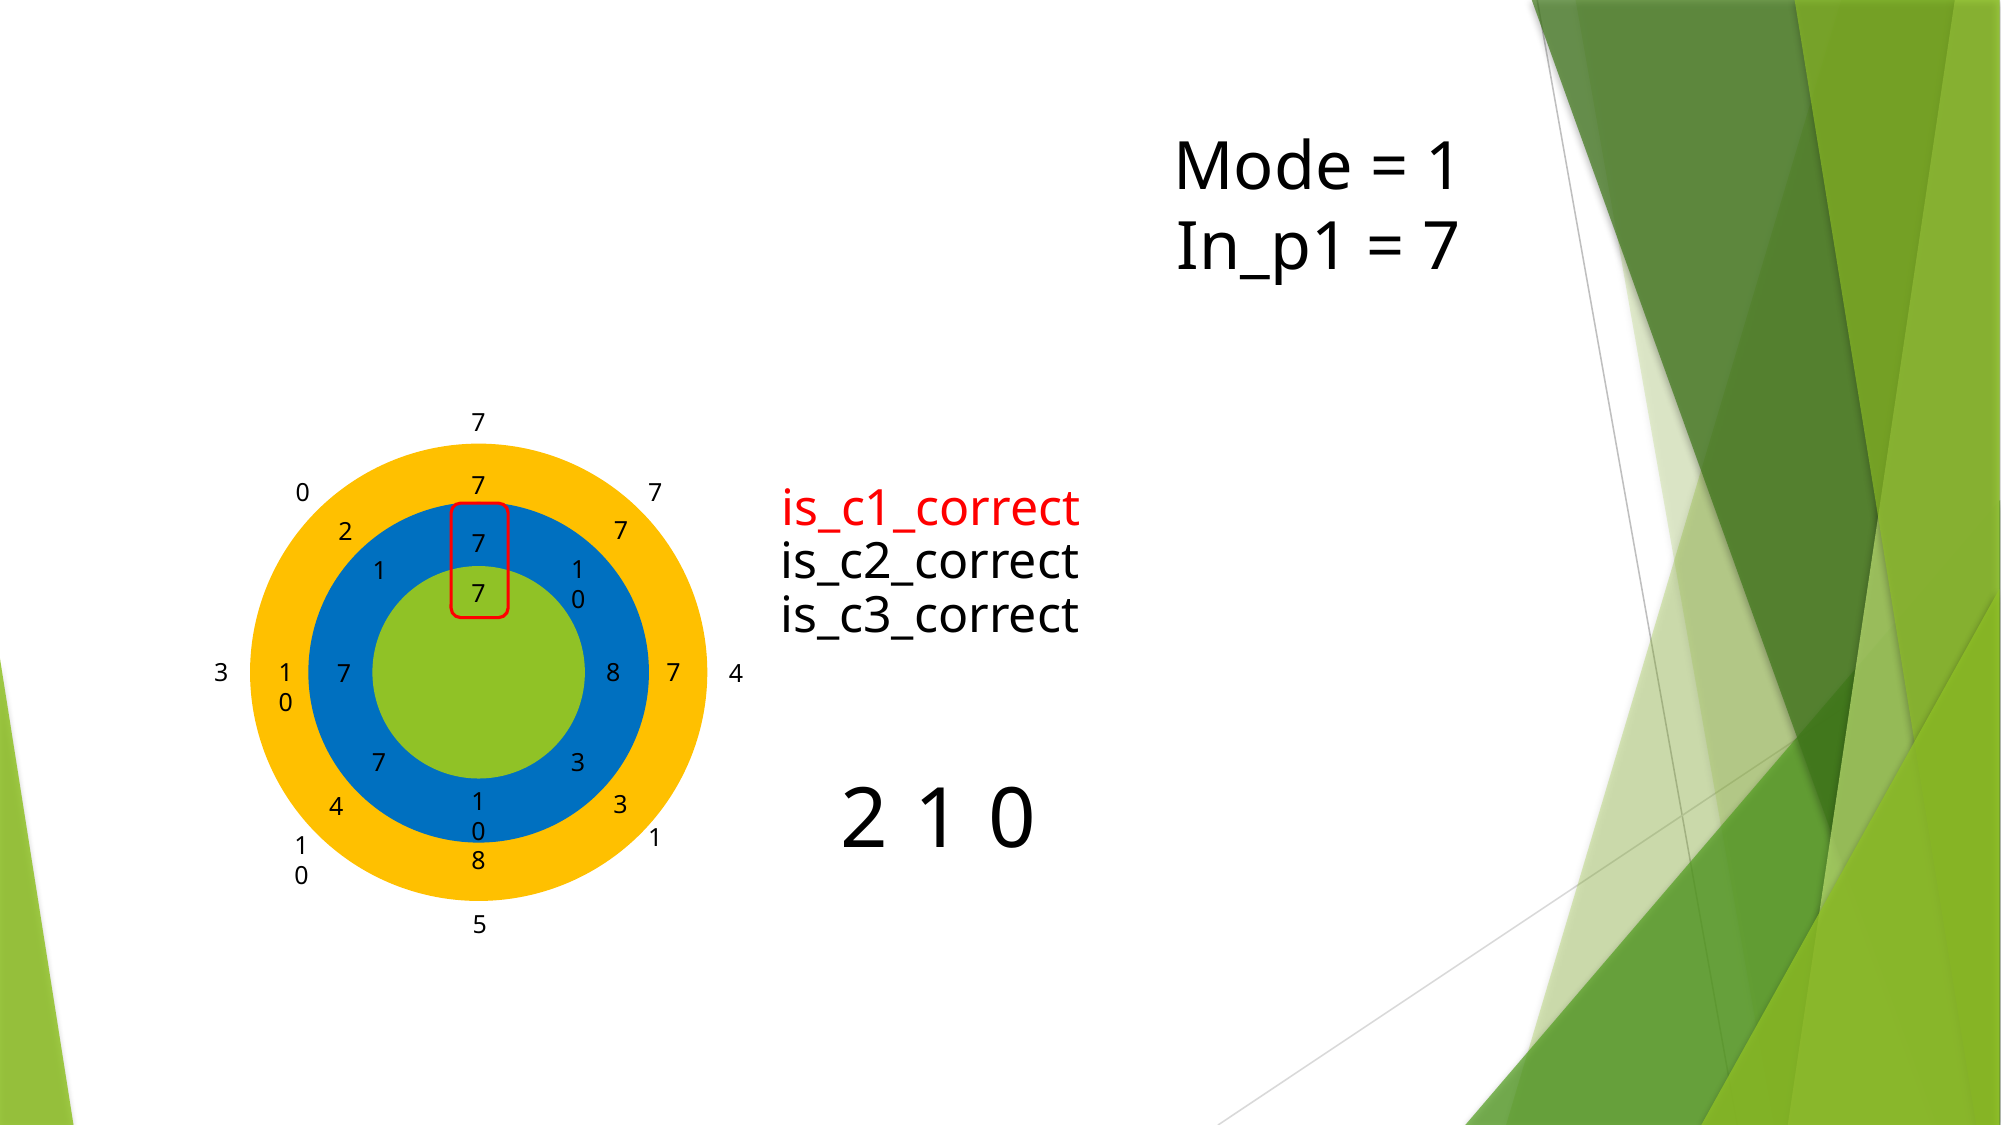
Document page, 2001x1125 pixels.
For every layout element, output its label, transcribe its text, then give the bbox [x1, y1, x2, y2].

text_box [192, 398, 765, 947]
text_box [448, 443, 509, 901]
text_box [448, 403, 509, 443]
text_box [826, 755, 1051, 874]
text_box Mode = 1 In_p1 = 7 [1158, 115, 1480, 290]
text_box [762, 466, 1099, 652]
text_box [448, 909, 509, 940]
